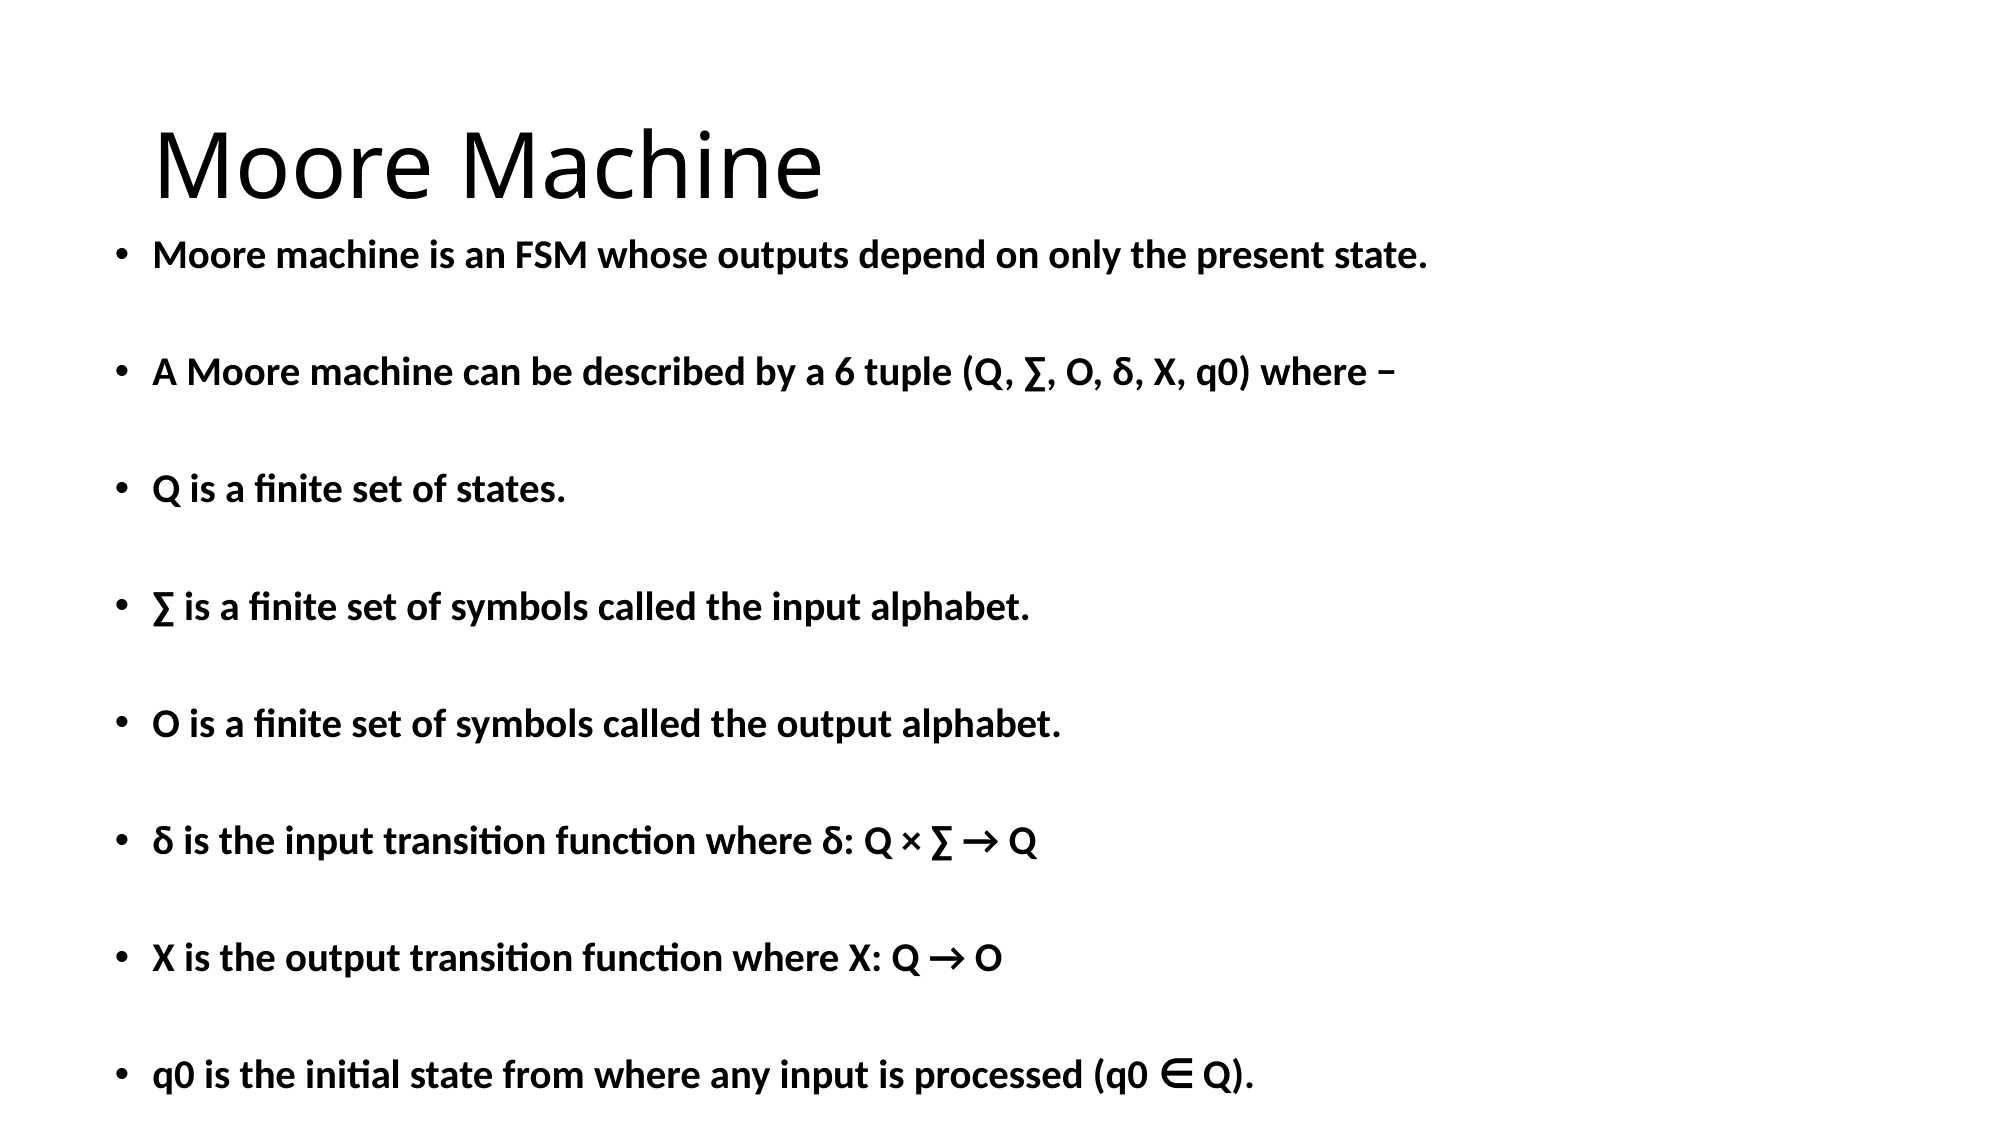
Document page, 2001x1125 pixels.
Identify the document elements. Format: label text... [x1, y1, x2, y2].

title Moore Machine [137, 59, 1863, 225]
list Moore machine is an FSM whose outputs depend on only the present state. A Moore machine can be described by a 6 tuple (Q, ∑, O, δ, X, q0) where − Q is a finite set of states. ∑ is a finite set of symbols called the input alphabet. O is a finite set of symbols called the output alphabet. δ is the input transition function where δ: Q × ∑ → Q X is the output transition function where X: Q → O q0 is the initial state from where any input is processed (q0 ∈ Q). [99, 225, 1945, 1106]
